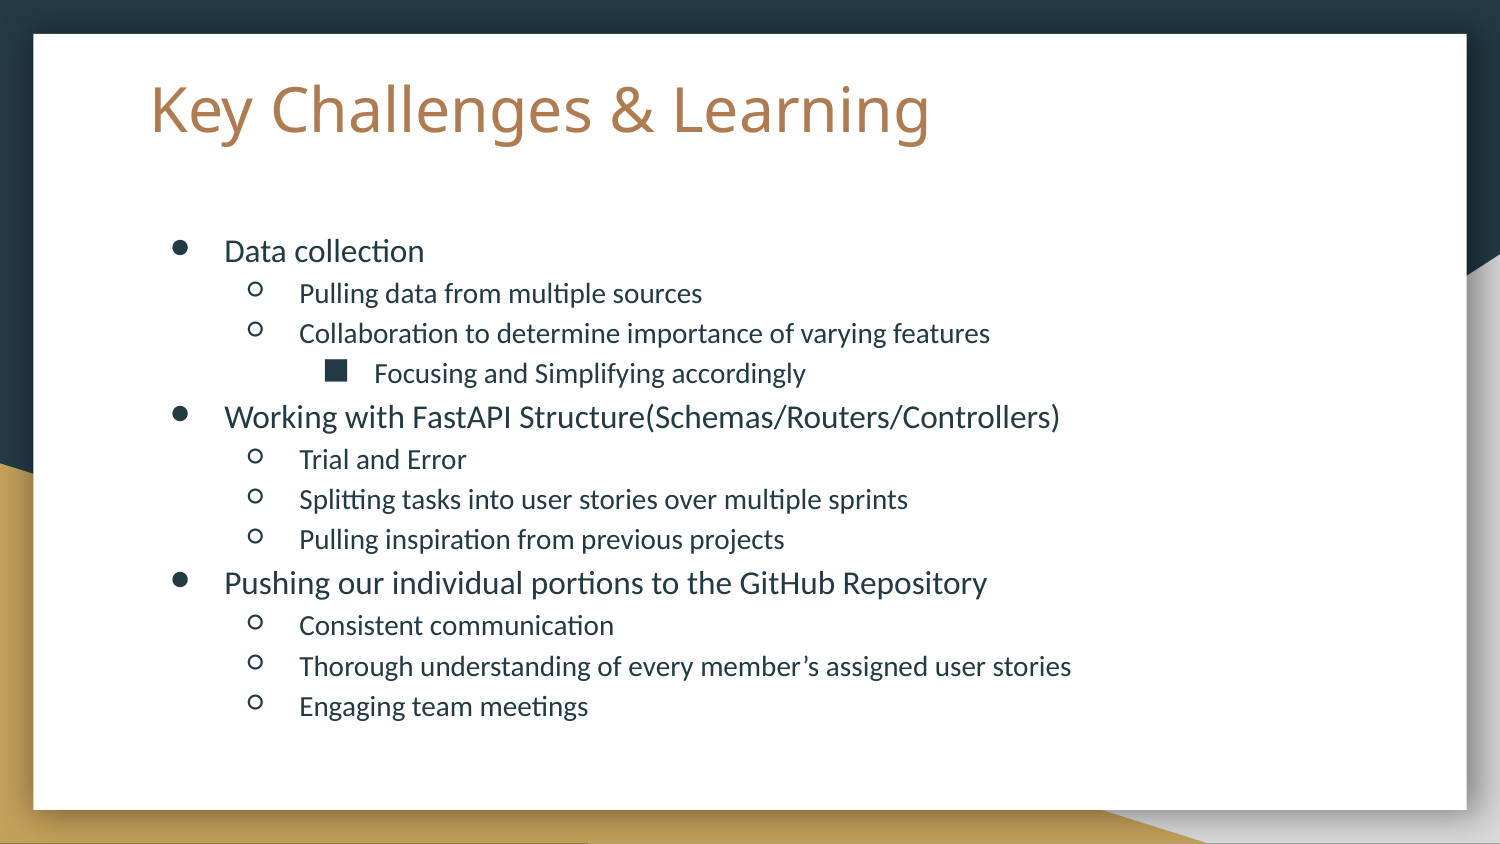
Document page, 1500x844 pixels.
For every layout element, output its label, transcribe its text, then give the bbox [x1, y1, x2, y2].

title Key Challenges & Learning [134, 51, 1366, 207]
list Data collection Pulling data from multiple sources Collaboration to determine importance of varying features Focusing and Simplifying accordingly Working with FastAPI Structure(Schemas/Routers/Controllers) Trial and Error Splitting tasks into user stories over multiple sprints Pulling inspiration from previous projects Pushing our individual portions to the GitHub Repository Consistent communication Thorough understanding of every member’s assigned user stories Engaging team meetings [134, 207, 1366, 729]
